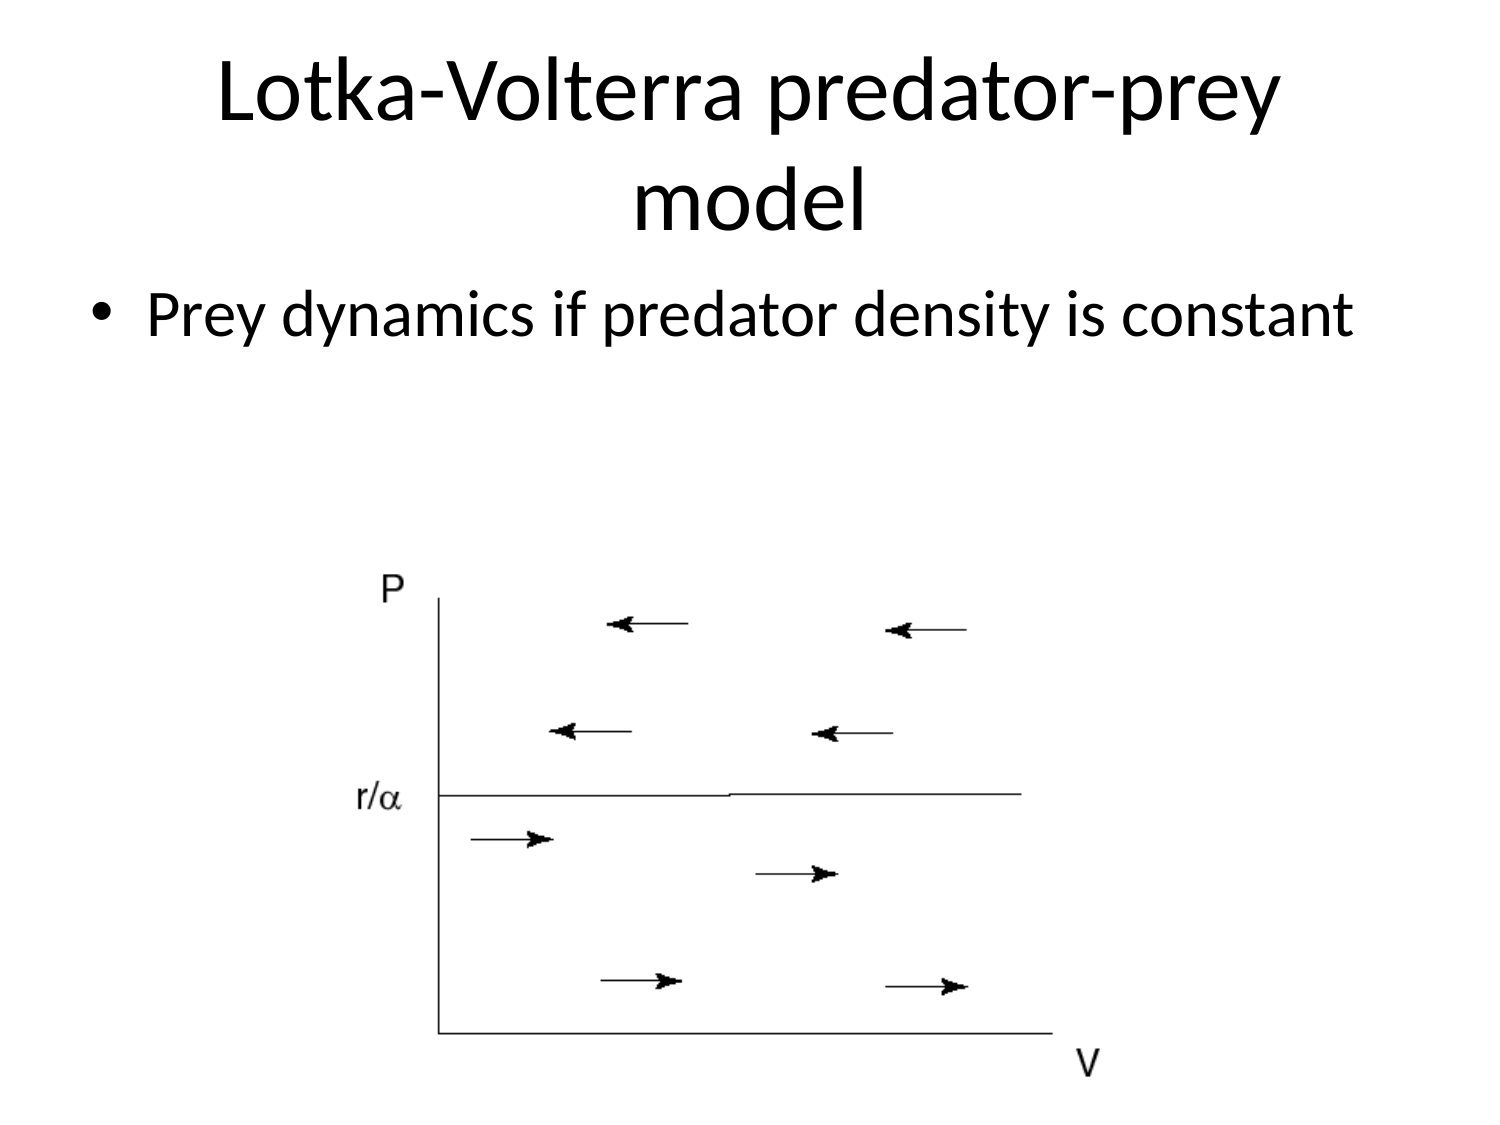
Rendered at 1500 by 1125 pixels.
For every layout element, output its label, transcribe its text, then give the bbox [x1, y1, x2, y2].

list Prey dynamics if predator density is constant [75, 262, 1425, 1005]
title Lotka-Volterra predator-prey model [75, 45, 1425, 233]
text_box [324, 512, 1176, 1125]
